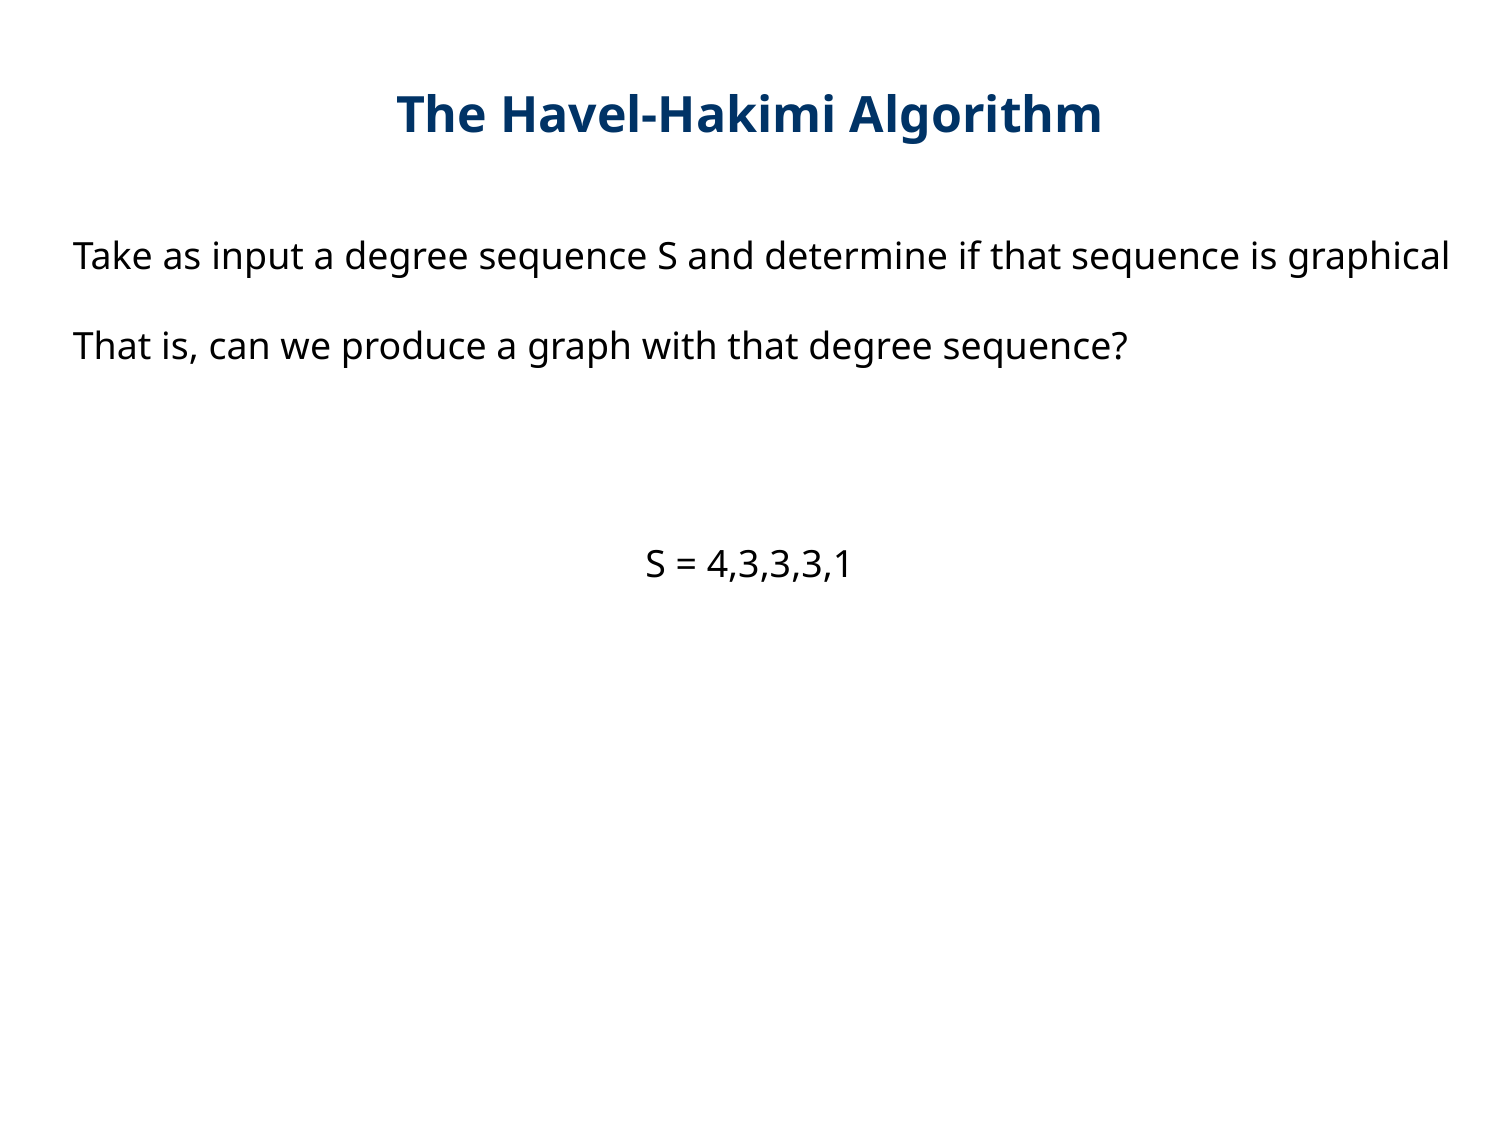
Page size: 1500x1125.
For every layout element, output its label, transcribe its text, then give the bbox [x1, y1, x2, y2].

text_box Take as input a degree sequence S and determine if that sequence is graphical That is, can we produce a graph with that degree sequence? [58, 224, 1467, 375]
text_box S = 4,3,3,3,1 [630, 532, 870, 592]
text_box The Havel-Hakimi Algorithm [381, 74, 1119, 150]
